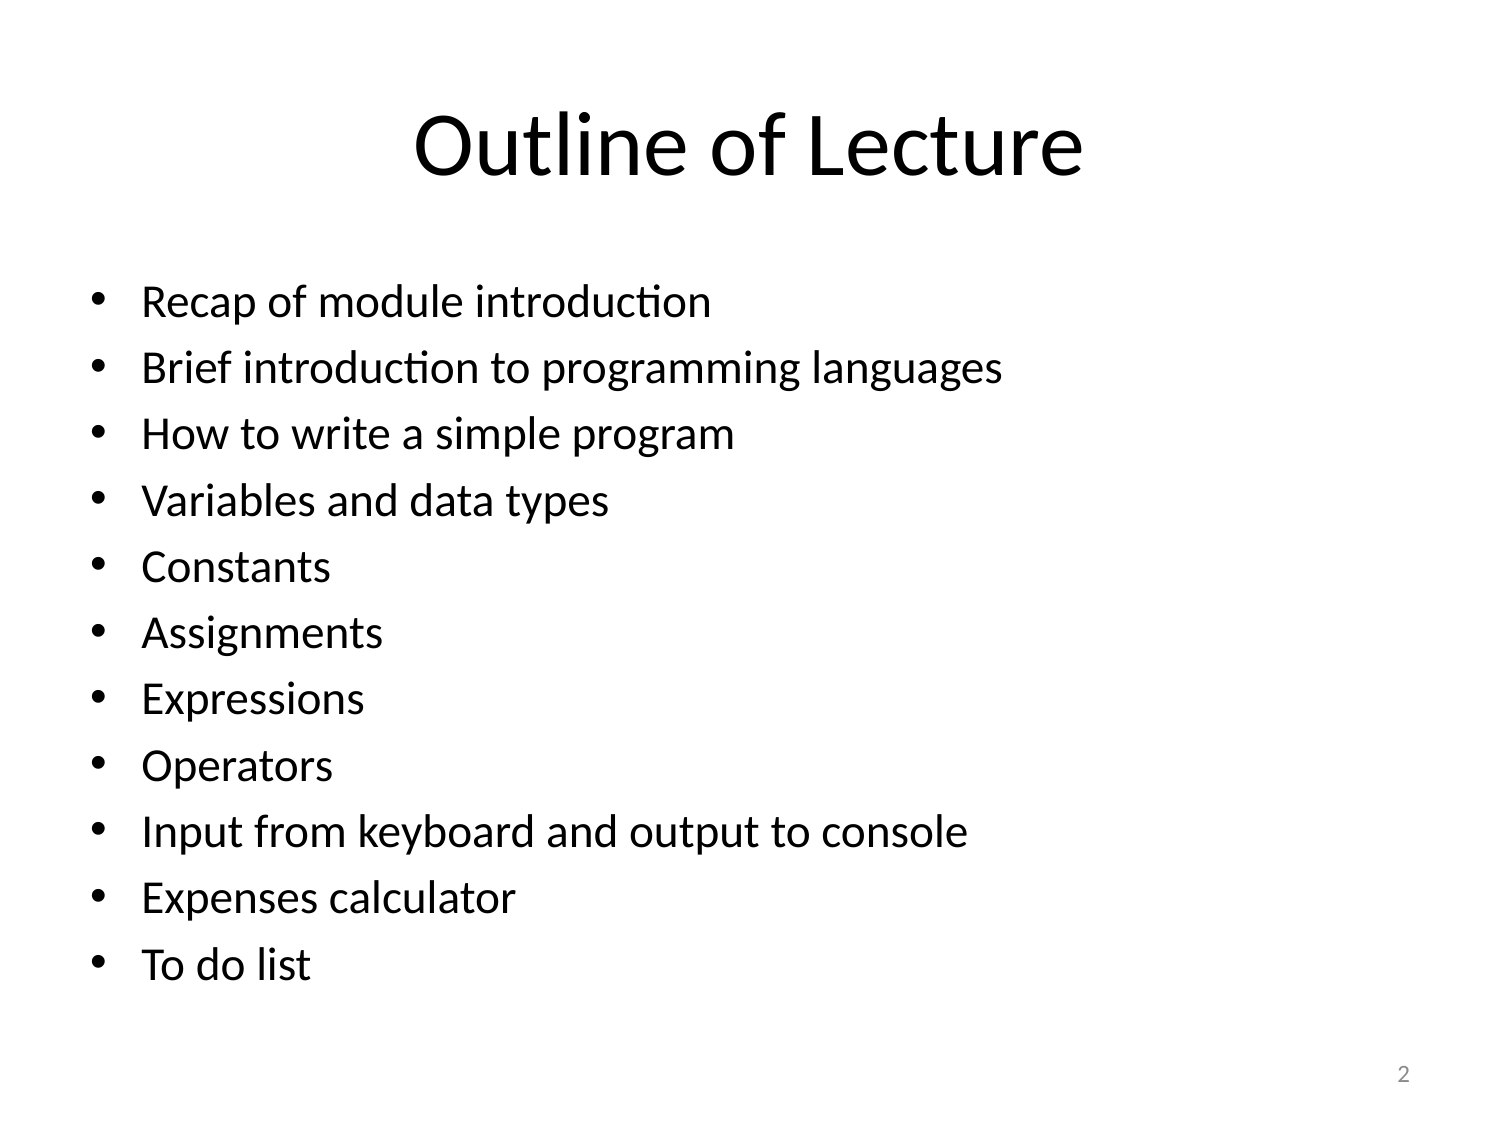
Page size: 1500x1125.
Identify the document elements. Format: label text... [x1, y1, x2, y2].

list Recap of module introduction Brief introduction to programming languages How to write a simple program Variables and data types Constants Assignments Expressions Operators Input from keyboard and output to console Expenses calculator To do list [75, 262, 1425, 1005]
slide_number 2 [1074, 1042, 1425, 1103]
title Outline of Lecture [75, 45, 1425, 233]
